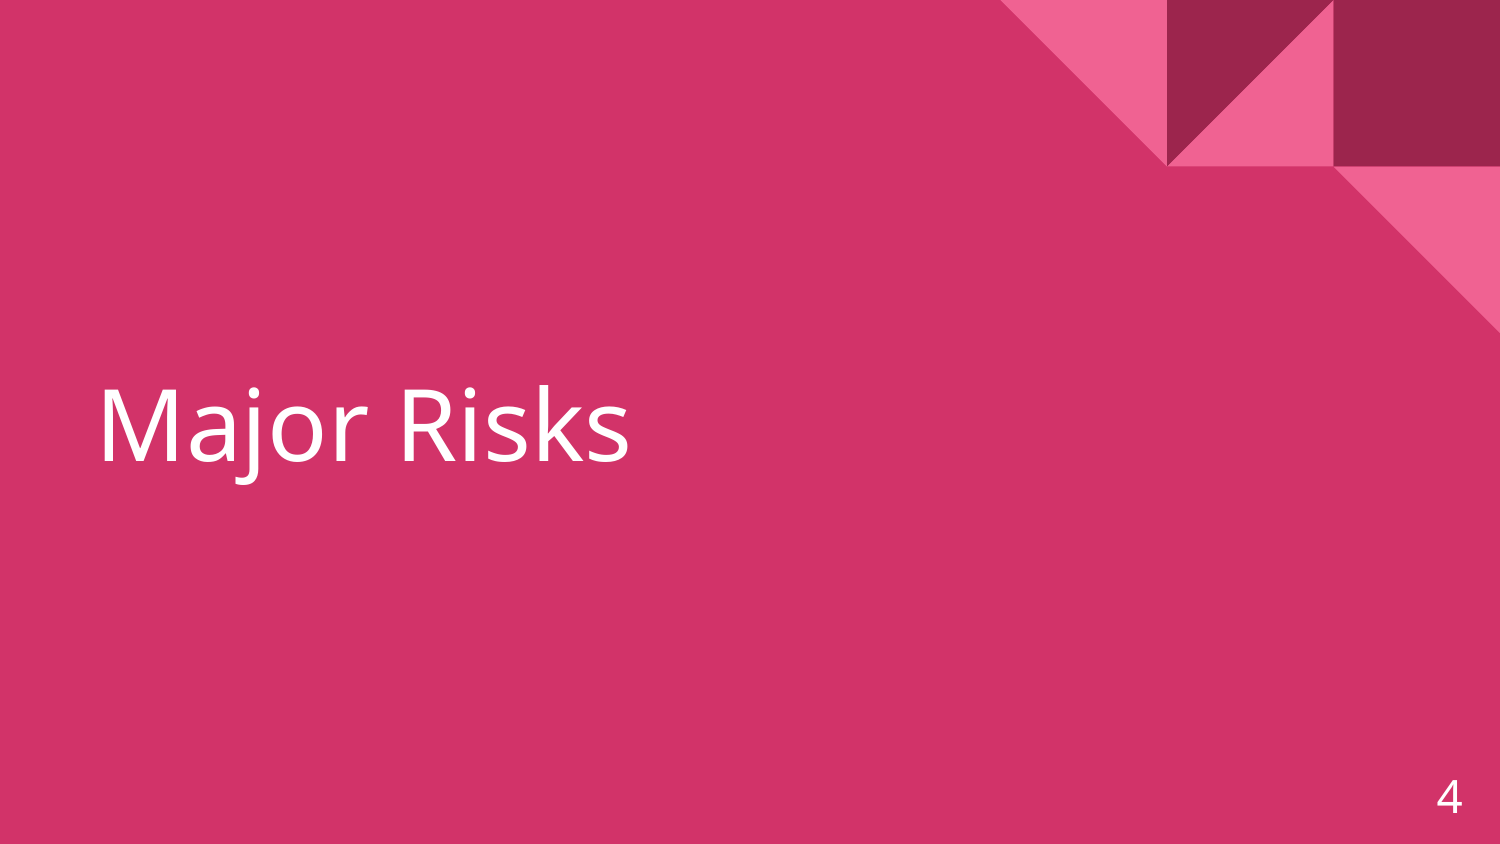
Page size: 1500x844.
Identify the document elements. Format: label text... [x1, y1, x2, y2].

title Major Risks [80, 86, 1003, 758]
slide_number 4 [1387, 762, 1478, 828]
